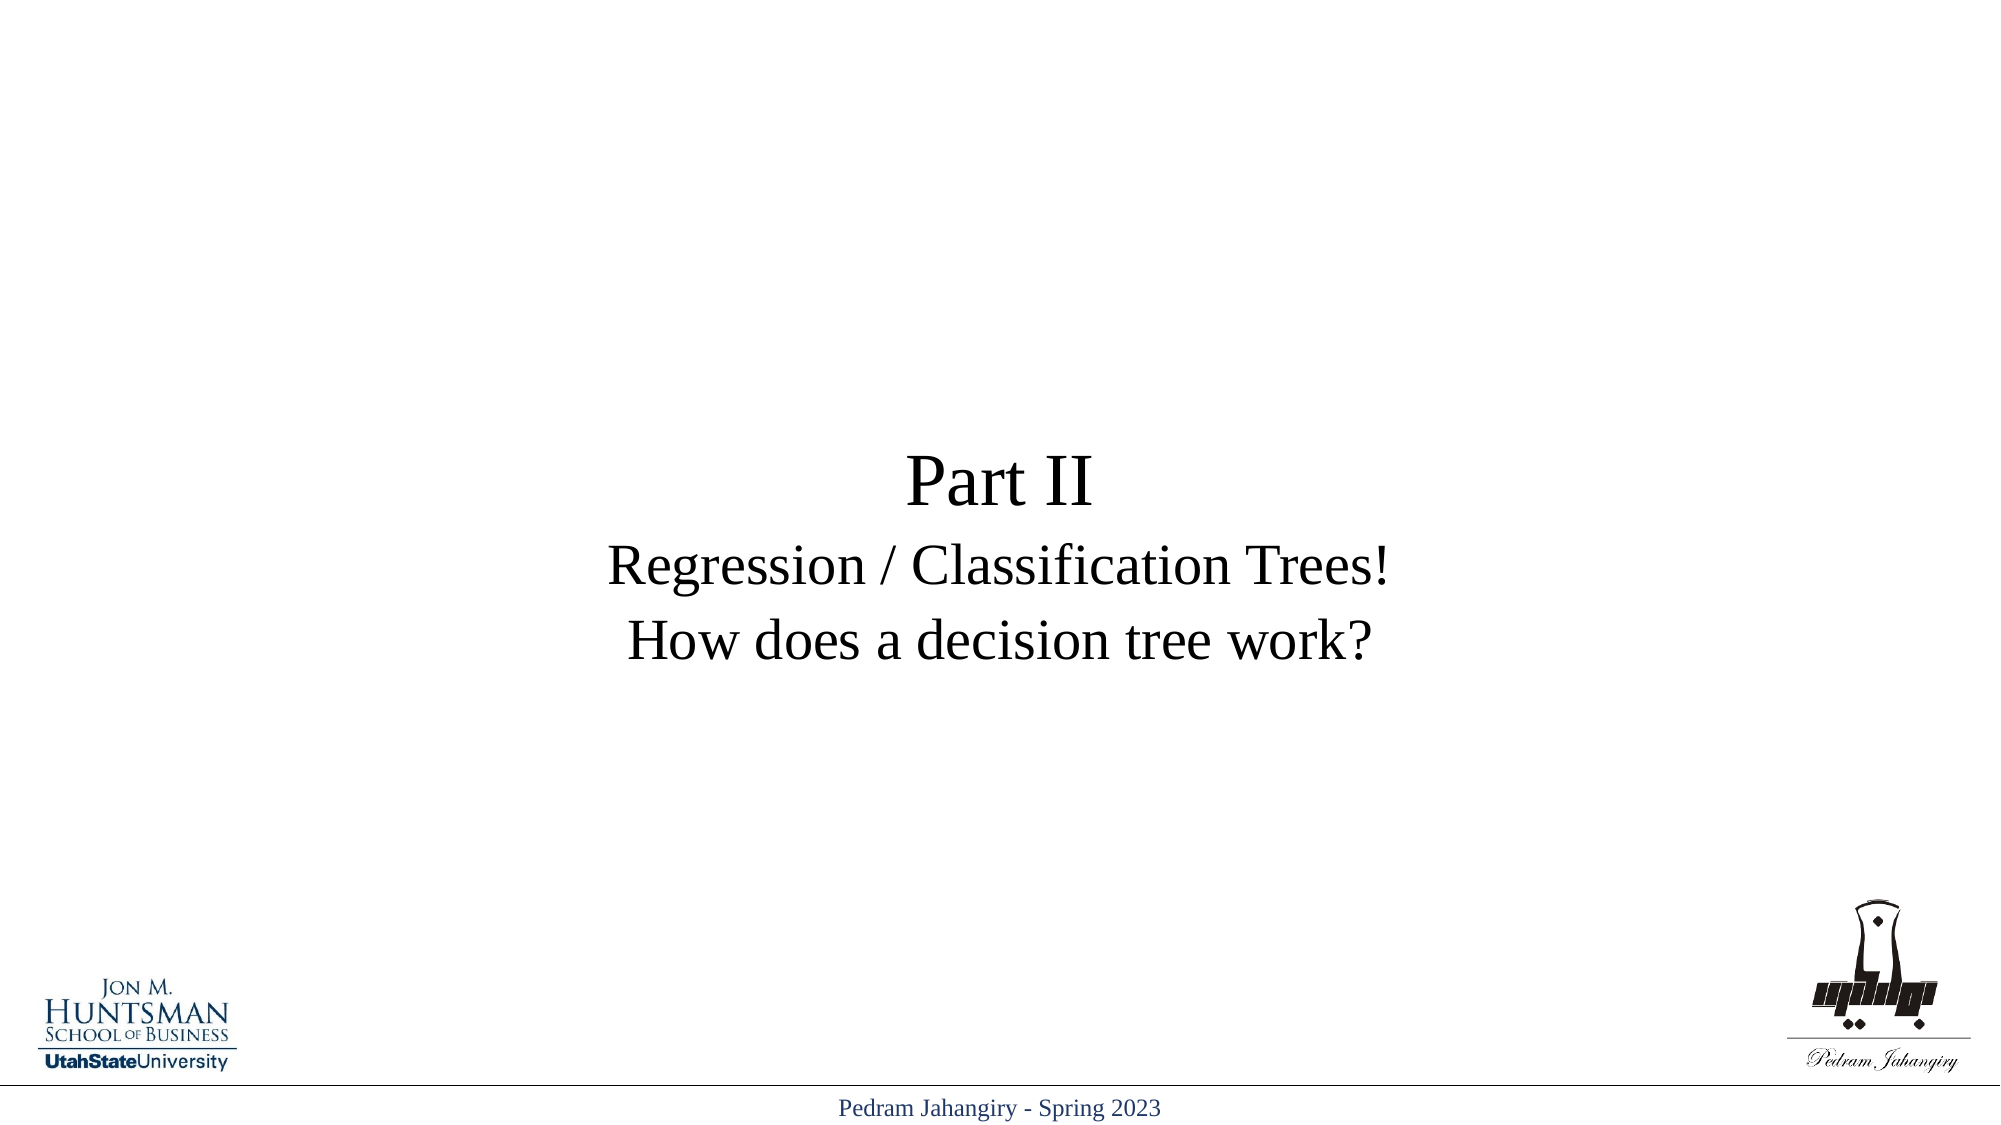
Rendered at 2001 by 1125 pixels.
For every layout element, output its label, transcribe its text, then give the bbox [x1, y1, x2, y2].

picture [36, 970, 238, 1072]
picture [1786, 890, 1971, 1085]
list Part II Regression / Classification Trees! How does a decision tree work? [137, 432, 1863, 1014]
